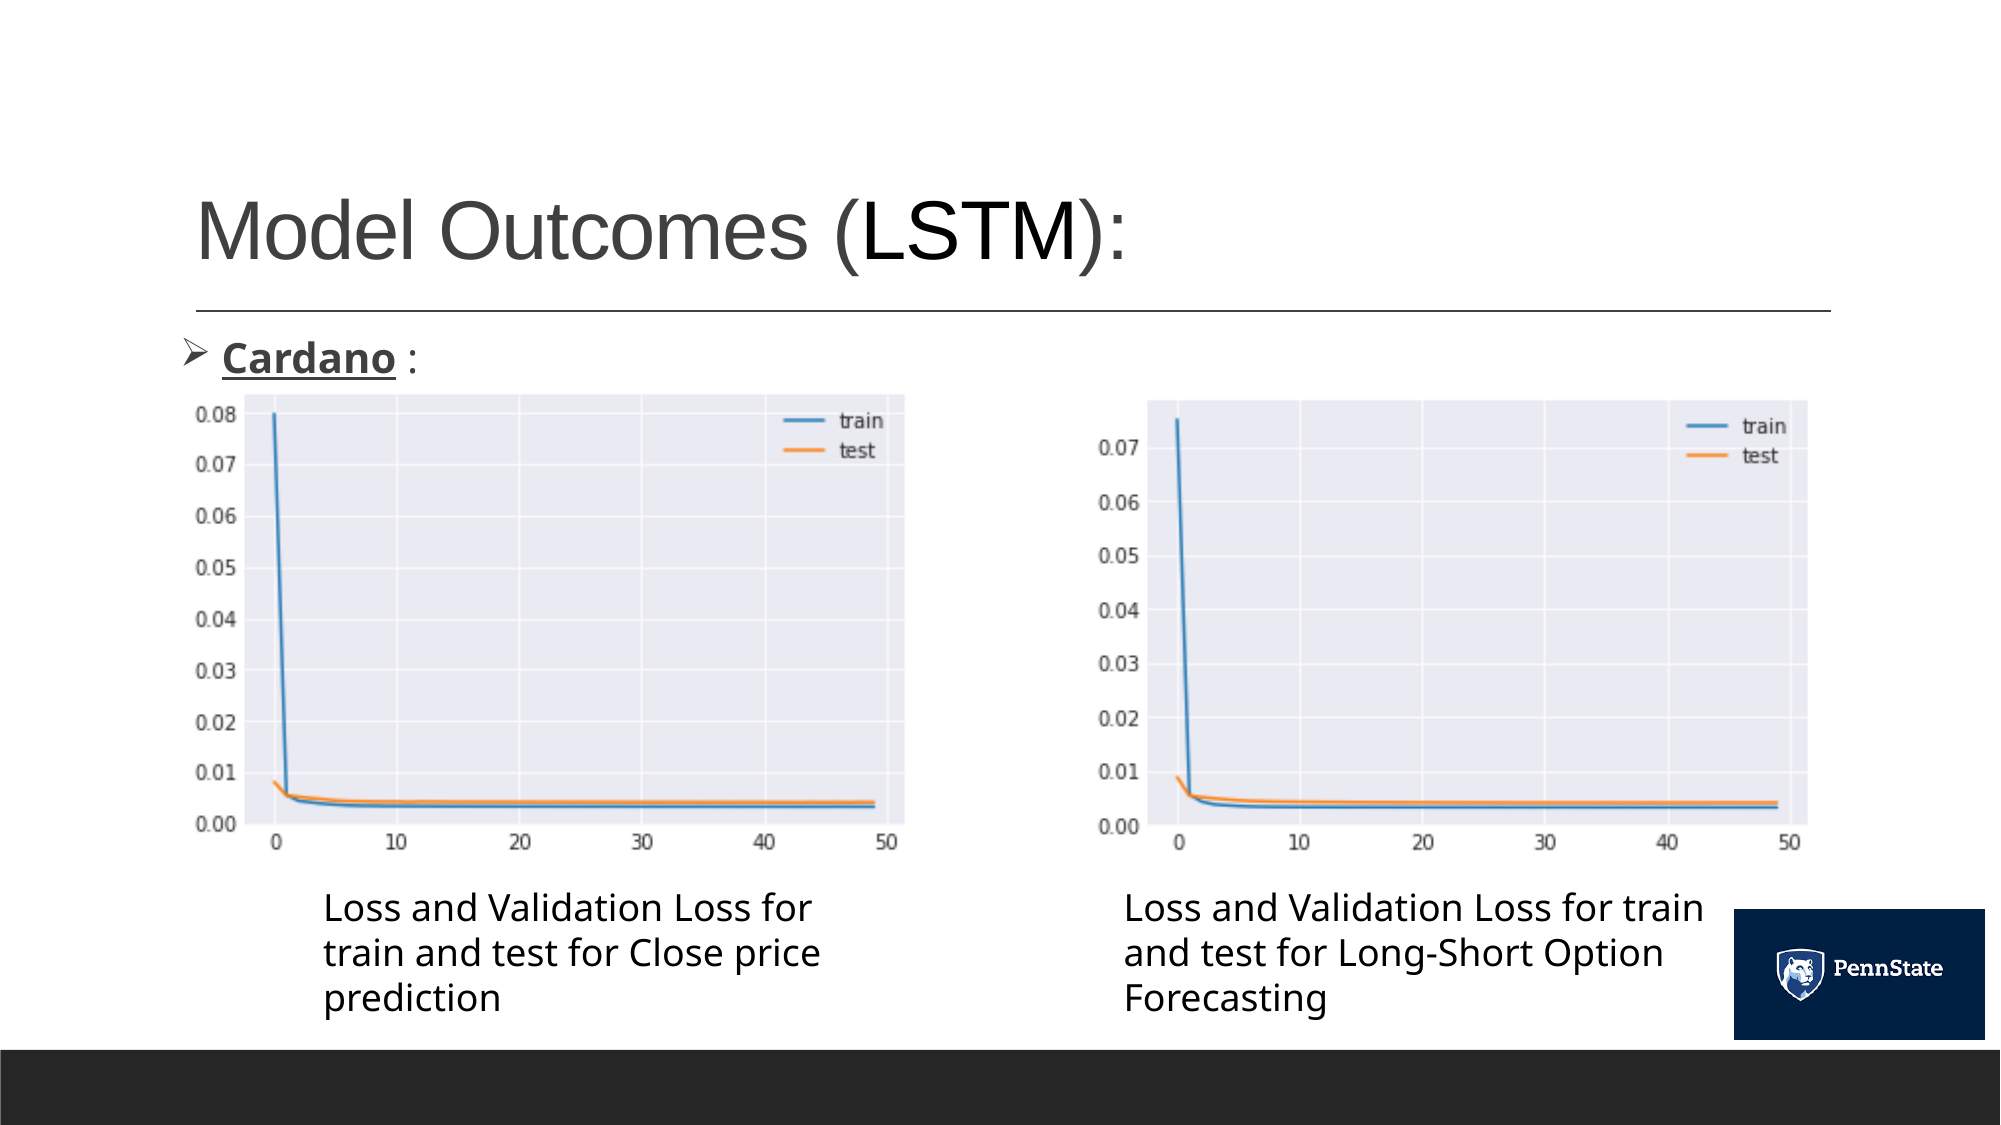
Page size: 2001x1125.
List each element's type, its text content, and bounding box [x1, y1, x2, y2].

text_box Loss and Validation Loss for train and test for Long-Short Option Forecasting [1108, 876, 1755, 1026]
picture [1082, 387, 1821, 868]
title Model Outcomes (LSTM): [180, 47, 1830, 285]
picture [179, 380, 918, 868]
text_box Cardano : [179, 319, 1830, 936]
picture [1733, 908, 1985, 1040]
text_box Loss and Validation Loss for train and test for Close price prediction [308, 876, 899, 1027]
